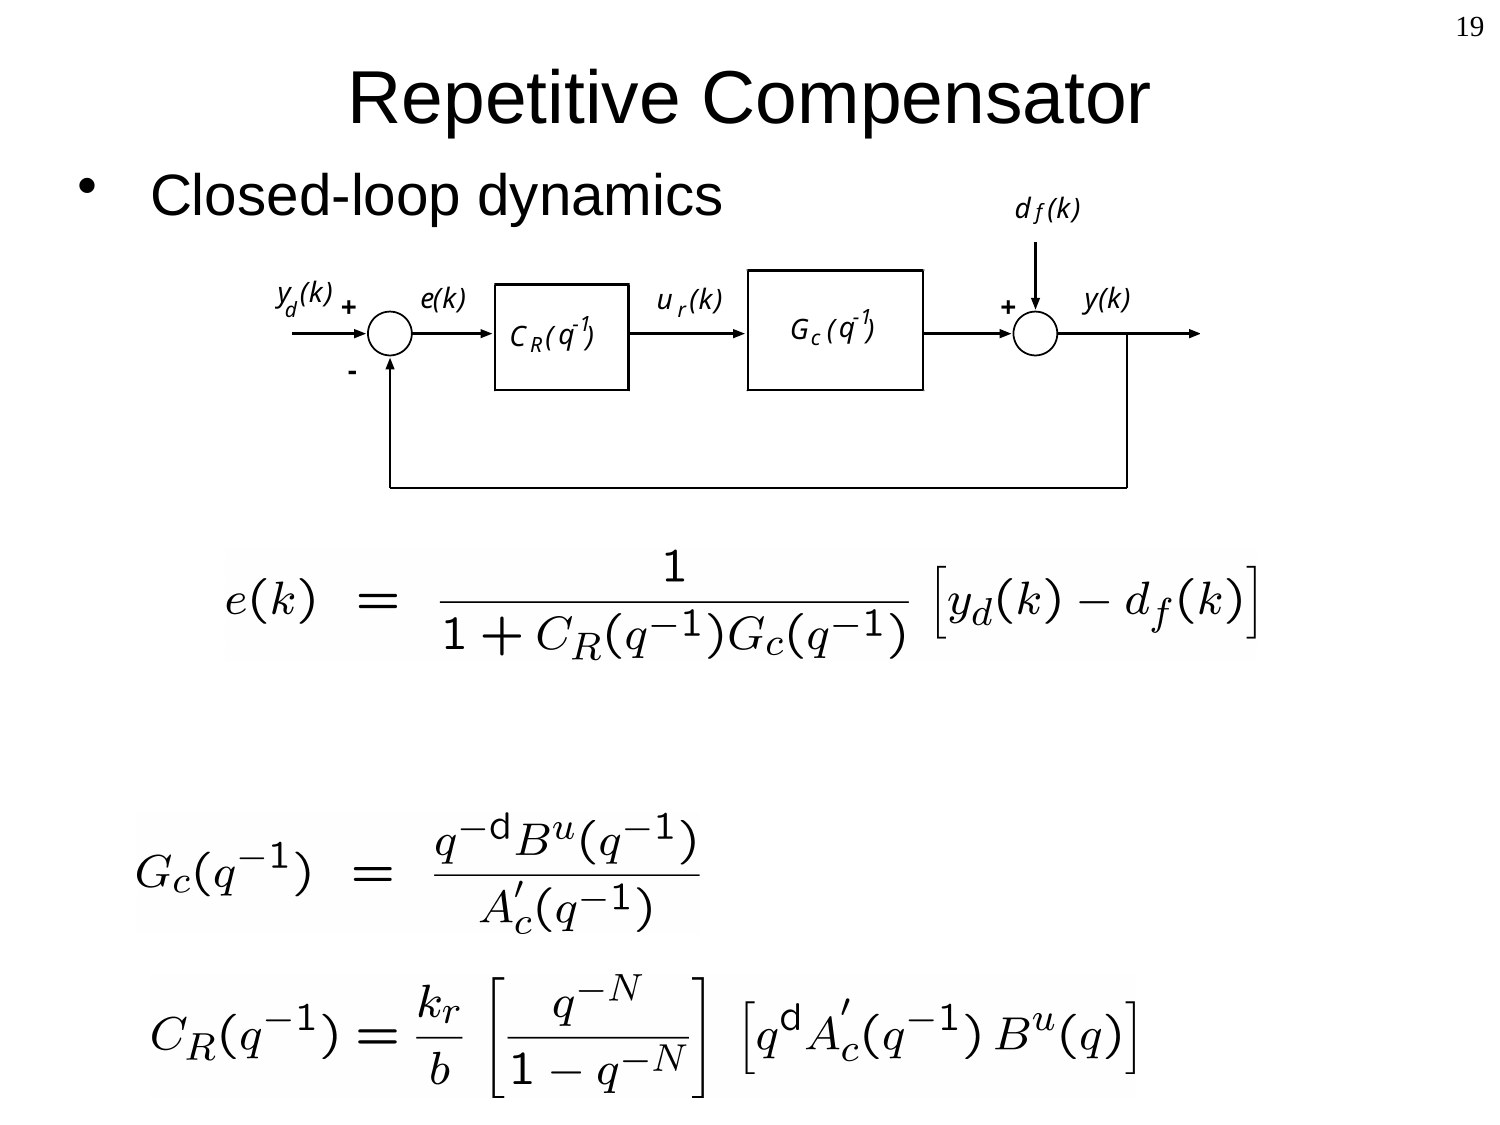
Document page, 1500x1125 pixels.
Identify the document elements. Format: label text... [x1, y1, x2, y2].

picture [224, 549, 1257, 662]
title Repetitive Compensator [112, 0, 1388, 149]
picture [150, 974, 1136, 1098]
list Closed-loop dynamics [62, 149, 1451, 288]
picture [137, 812, 701, 935]
picture [274, 187, 1201, 490]
slide_number 19 [1388, 0, 1500, 76]
